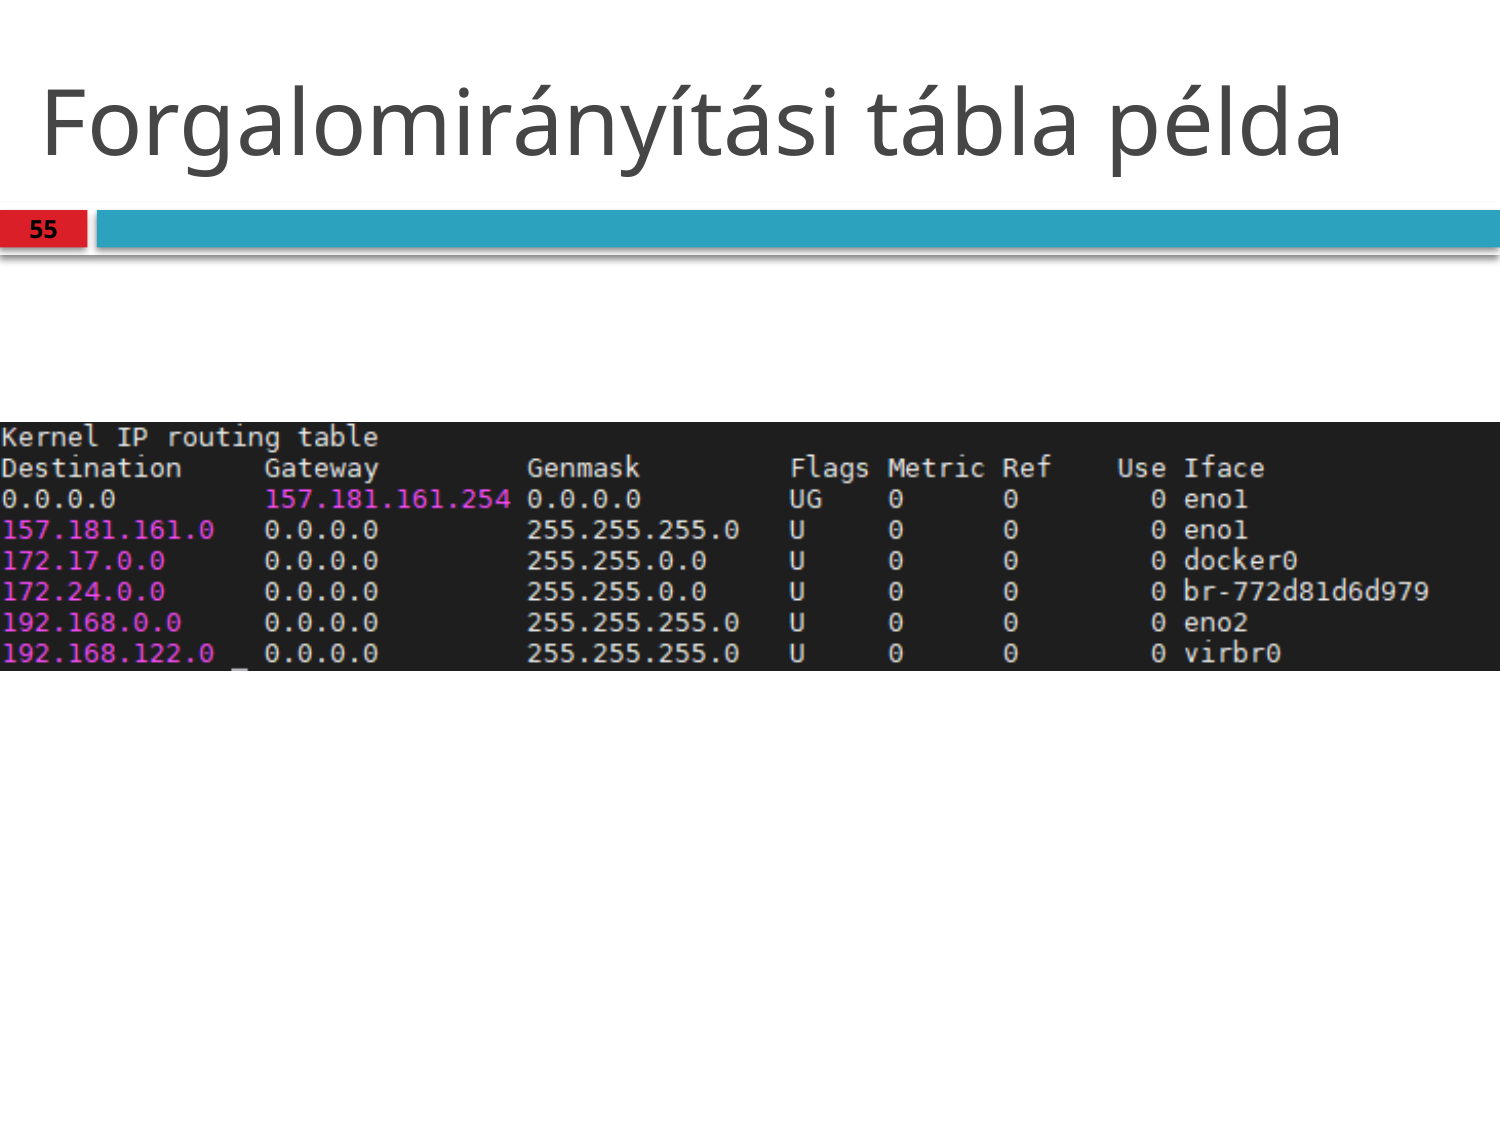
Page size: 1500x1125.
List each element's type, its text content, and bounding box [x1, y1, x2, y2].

picture [0, 421, 1500, 671]
slide_number 55 [0, 206, 88, 257]
title Forgalomirányítási tábla példa [24, 37, 1475, 200]
